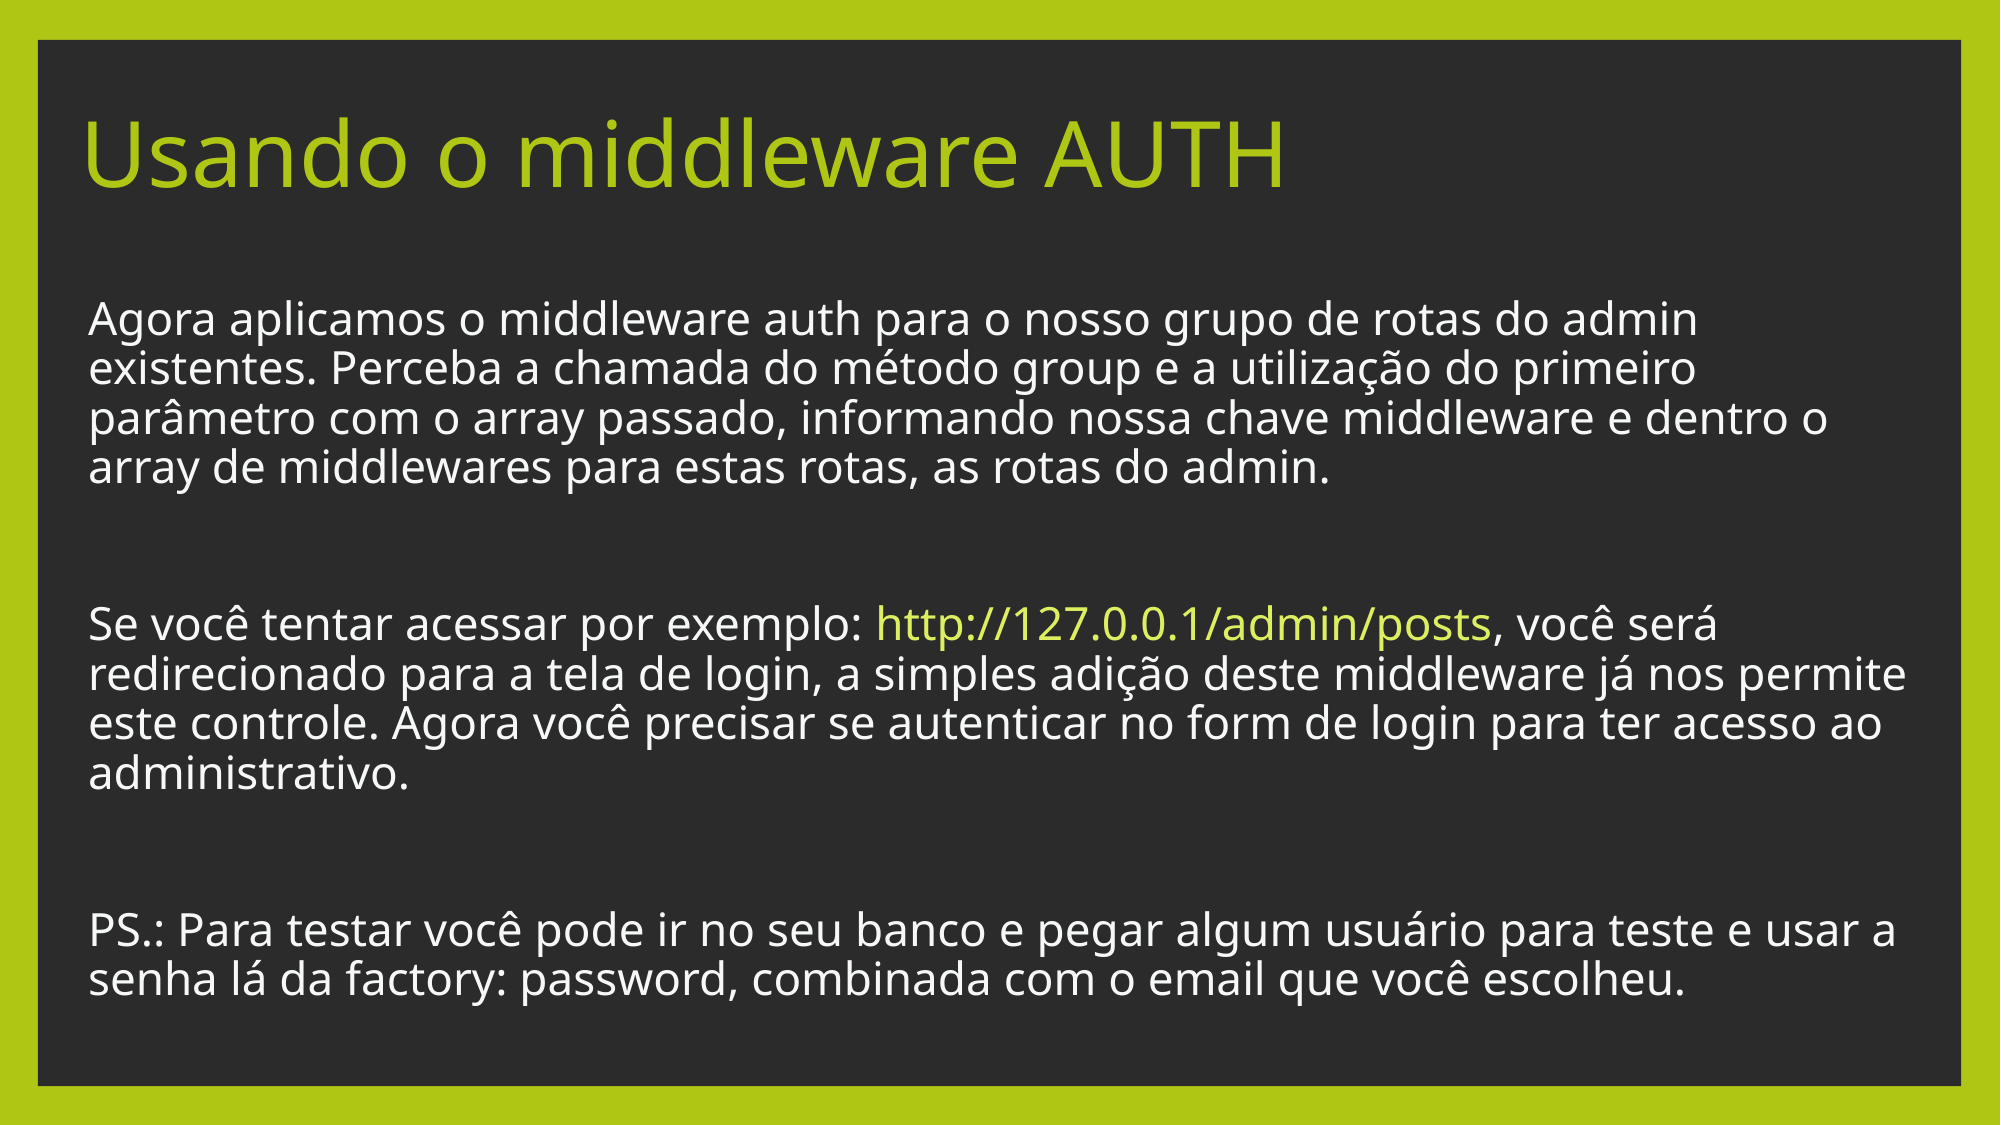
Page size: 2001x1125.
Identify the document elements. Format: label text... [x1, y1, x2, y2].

list Agora aplicamos o middleware auth para o nosso grupo de rotas do admin existentes. Perceba a chamada do método group e a utilização do primeiro parâmetro com o array passado, informando nossa chave middleware e dentro o array de middlewares para estas rotas, as rotas do admin. Se você tentar acessar por exemplo: http://127.0.0.1/admin/posts, você será redirecionado para a tela de login, a simples adição deste middleware já nos permite este controle. Agora você precisar se autenticar no form de login para ter acesso ao administrativo. PS.: Para testar você pode ir no seu banco e pegar algum usuário para teste e usar a senha lá da factory: password, combinada com o email que você escolheu. [65, 288, 1930, 1068]
title Usando o middleware AUTH [65, 46, 1930, 269]
